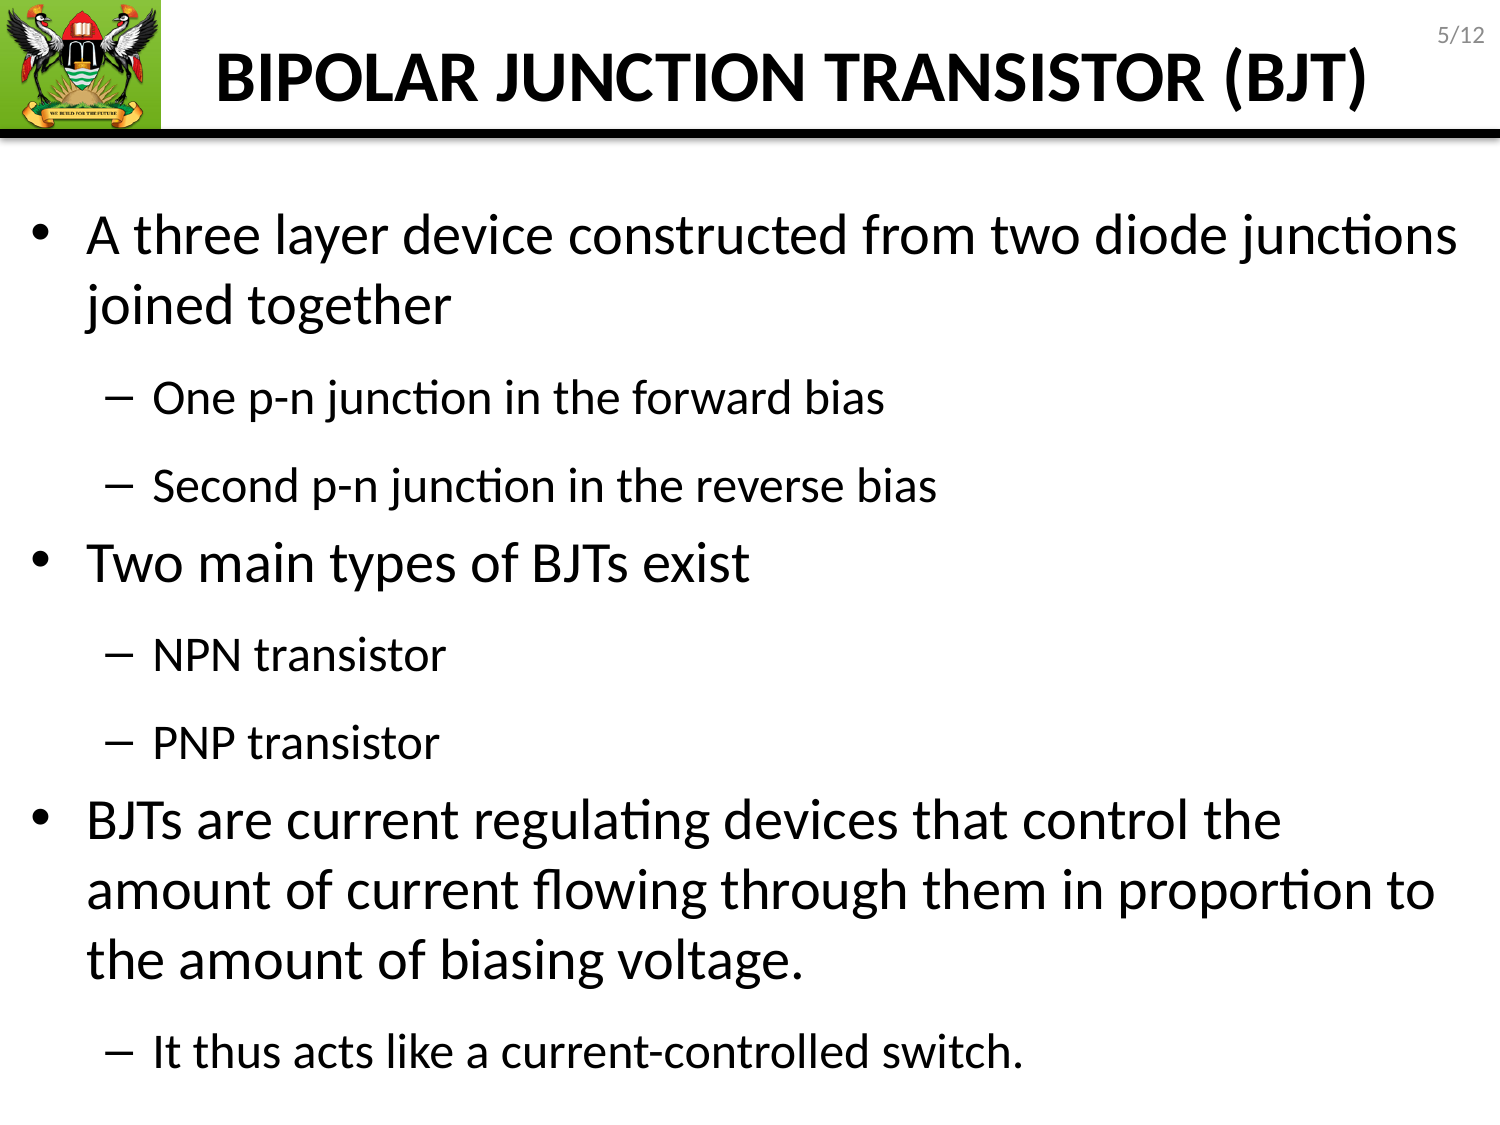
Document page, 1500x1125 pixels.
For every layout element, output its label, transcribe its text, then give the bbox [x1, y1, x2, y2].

title BIPOLAR JUNCTION TRANSISTOR (BJT) [162, 0, 1425, 127]
list A three layer device constructed from two diode junctions joined together One p-n junction in the forward bias Second p-n junction in the reverse bias Two main types of BJTs exist NPN transistor PNP transistor BJTs are current regulating devices that control the amount of current flowing through them in proportion to the amount of biasing voltage. It thus acts like a current-controlled switch. [15, 149, 1476, 1102]
slide_number 4/12 [1149, 3, 1500, 63]
picture [0, 0, 161, 130]
